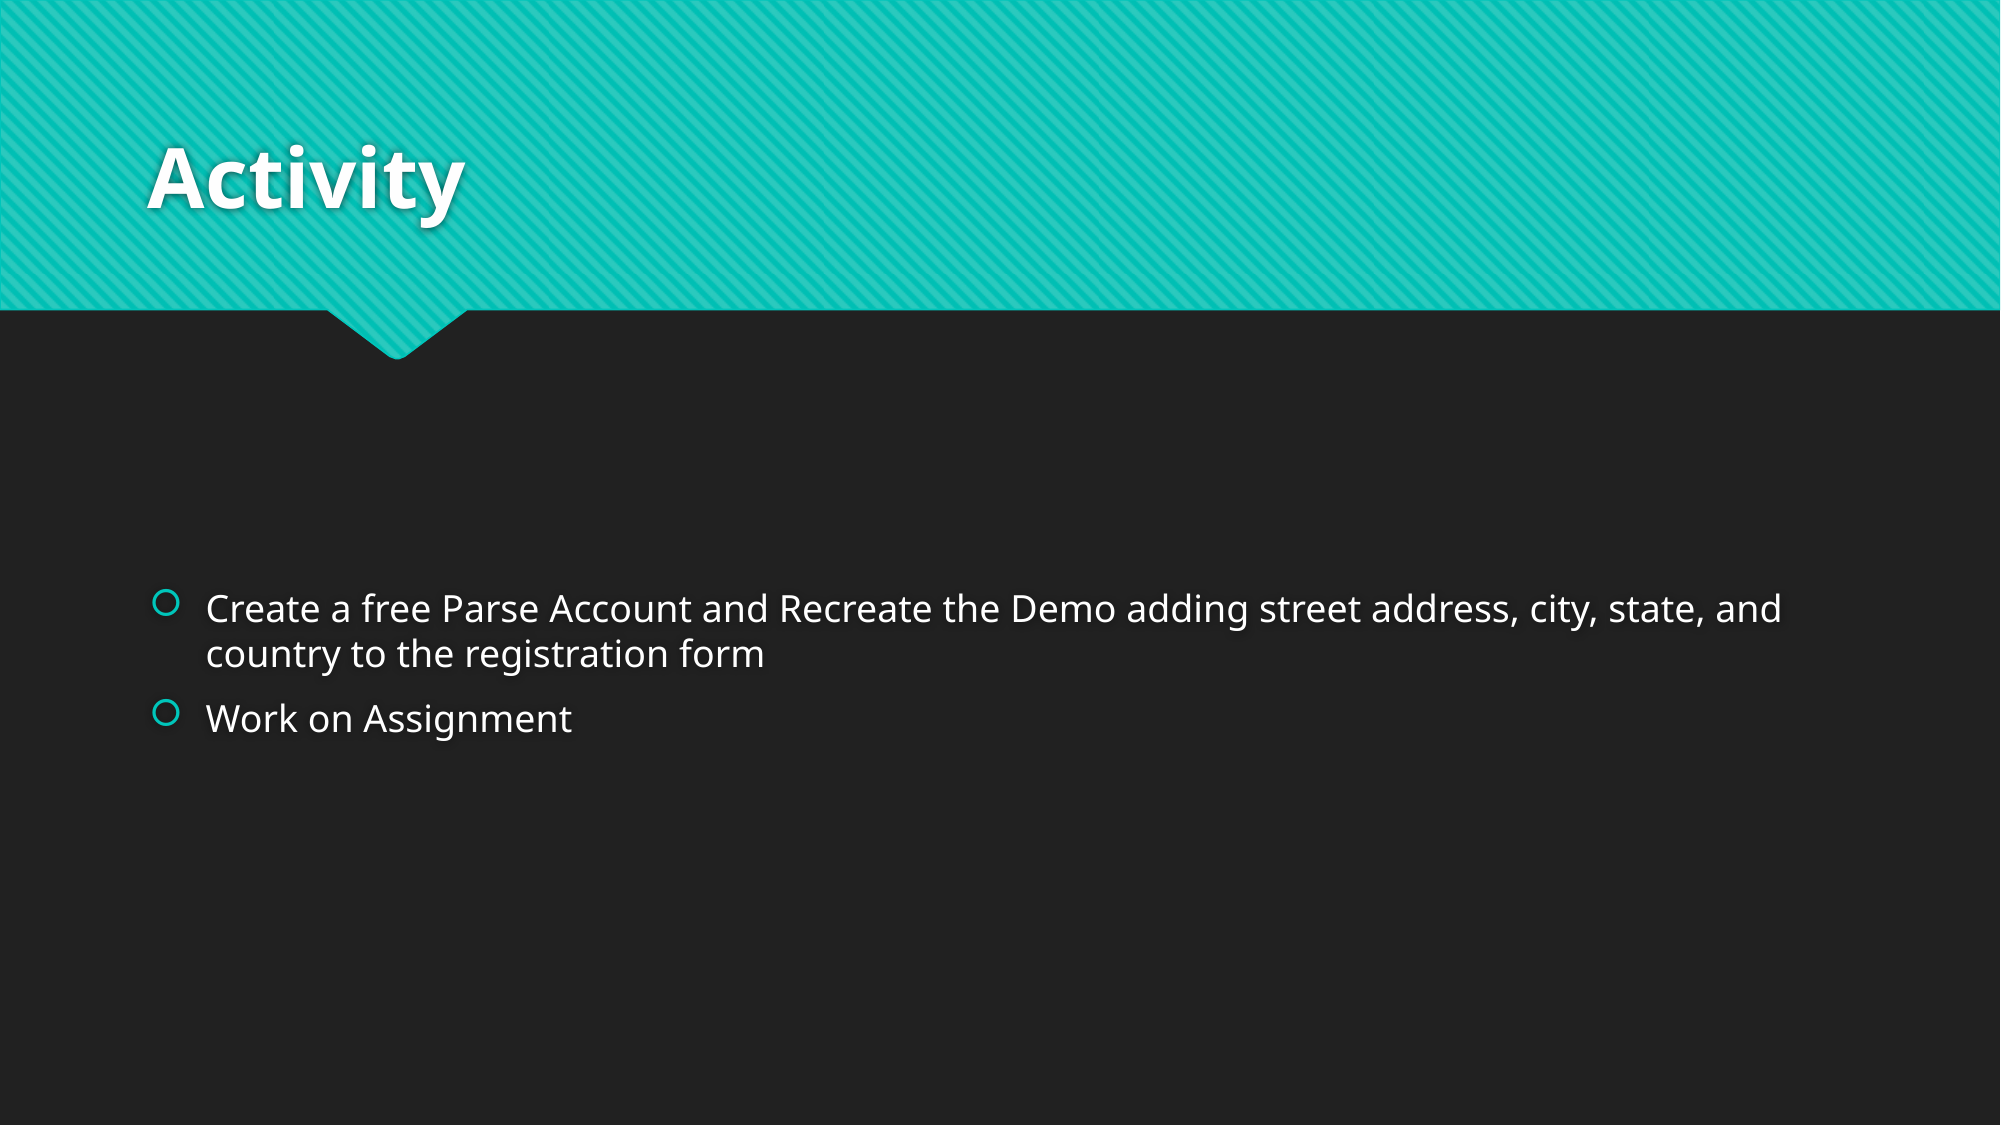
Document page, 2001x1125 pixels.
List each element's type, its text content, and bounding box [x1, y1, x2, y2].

title Activity [132, 73, 1868, 233]
list Create a free Parse Account and Recreate the Demo adding street address, city, state, and country to the registration form Work on Assignment [134, 364, 1866, 962]
